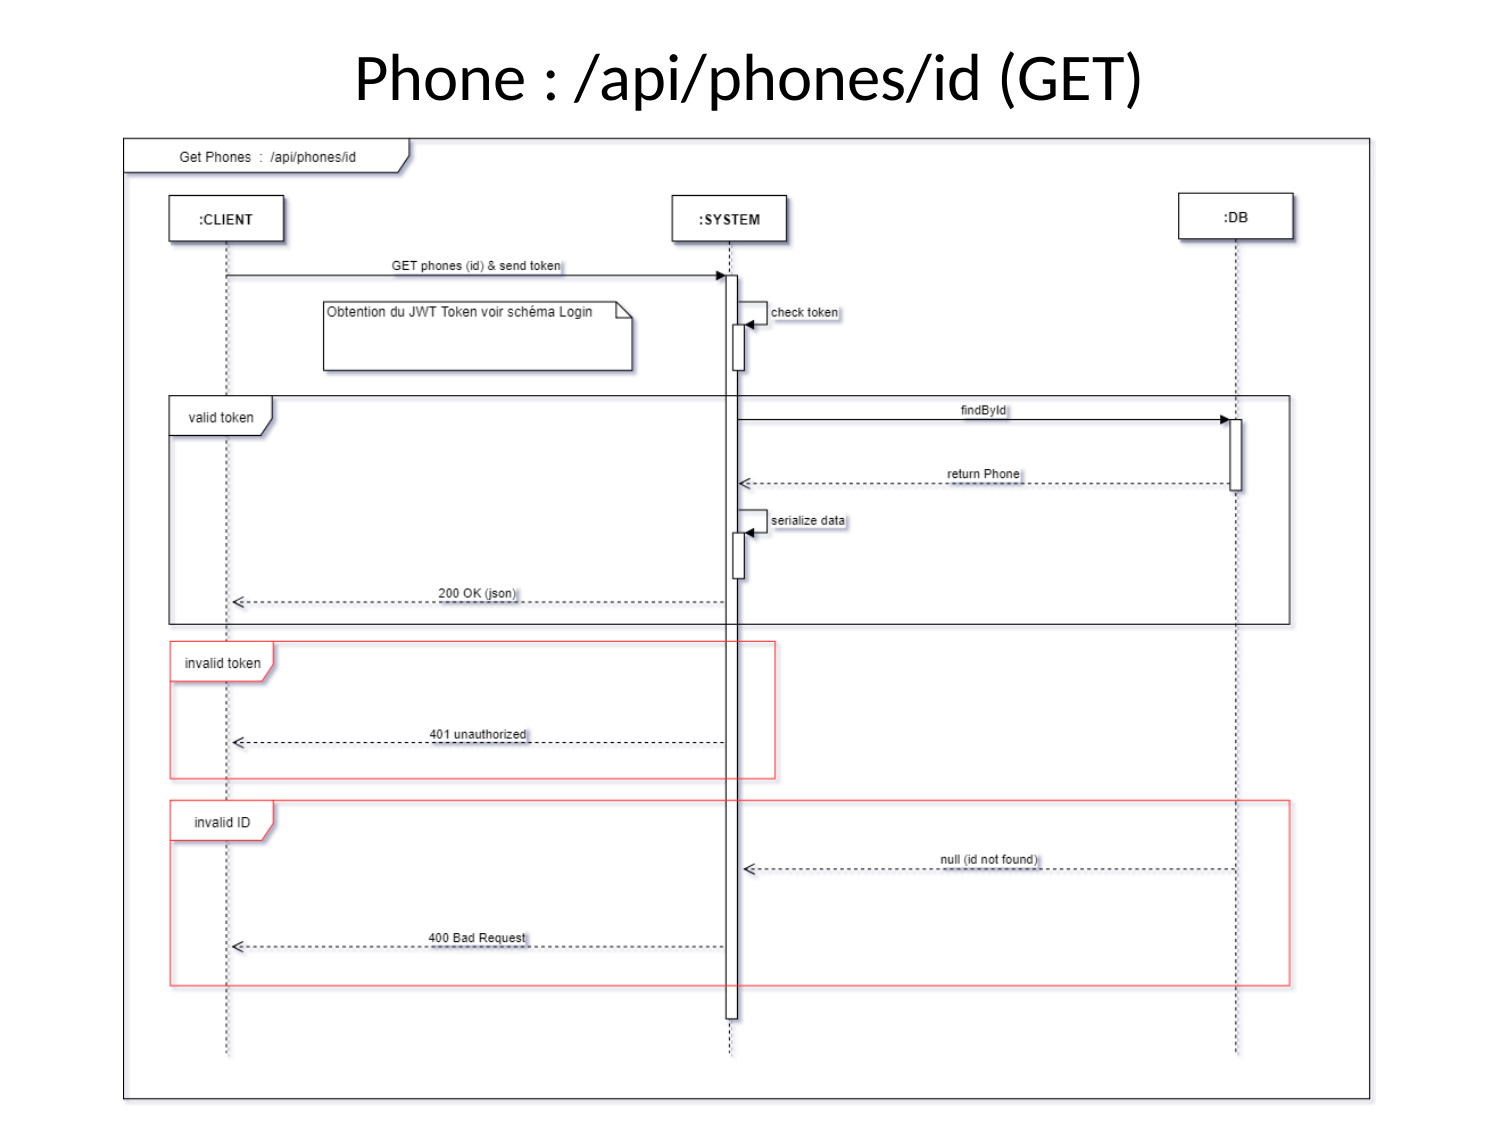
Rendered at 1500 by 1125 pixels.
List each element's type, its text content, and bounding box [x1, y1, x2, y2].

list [123, 137, 1377, 1107]
title Phone : /api/phones/id (GET) [74, 21, 1426, 126]
